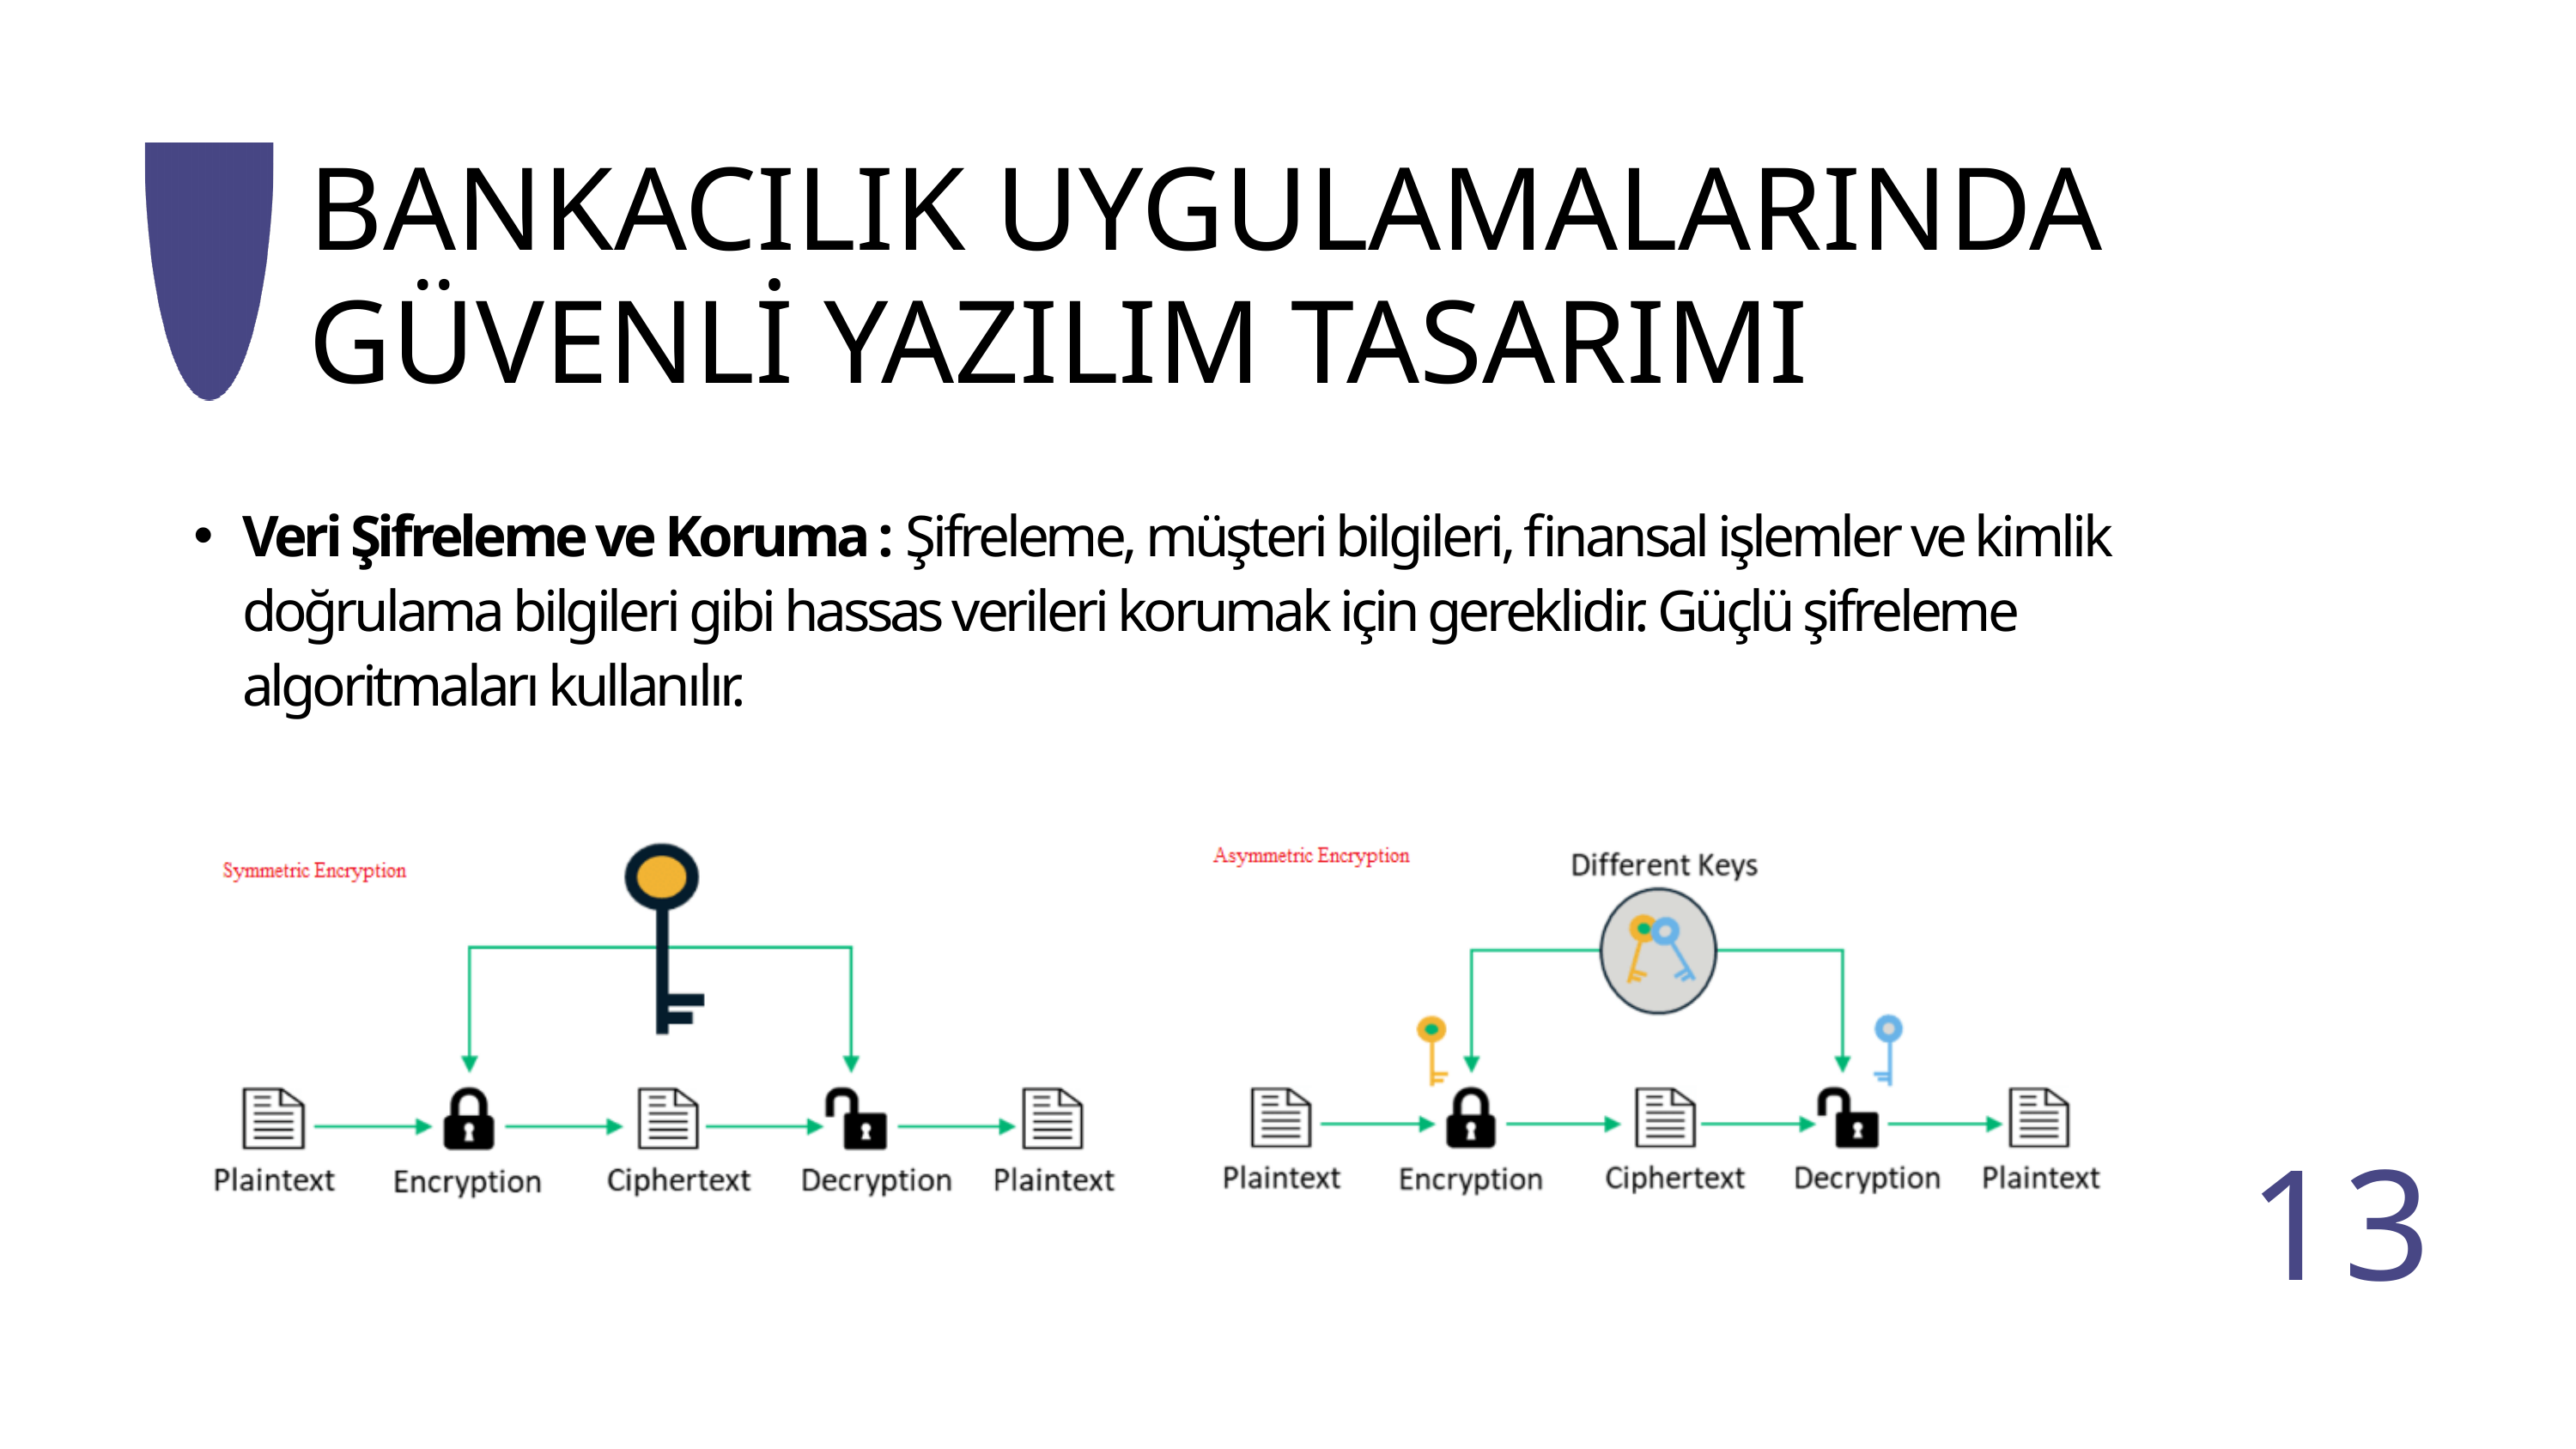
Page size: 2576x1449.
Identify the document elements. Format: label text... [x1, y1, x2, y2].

text_box [1199, 833, 2123, 1233]
text_box [144, 142, 274, 401]
text_box BANKACILIK UYGULAMALARINDA GÜVENLİ YAZILIM TASARIMI [308, 139, 2253, 407]
text_box Veri Şifreleme ve Koruma : Şifreleme, müşteri bilgileri, finansal işlemler ve kimlik doğrulama bilgileri gibi hassas verileri korumak için gereklidir. Güçlü şifreleme algoritmaları kullanılır. [144, 494, 2253, 791]
text_box [209, 833, 1133, 1233]
text_box 13 [2075, 1096, 2432, 1311]
